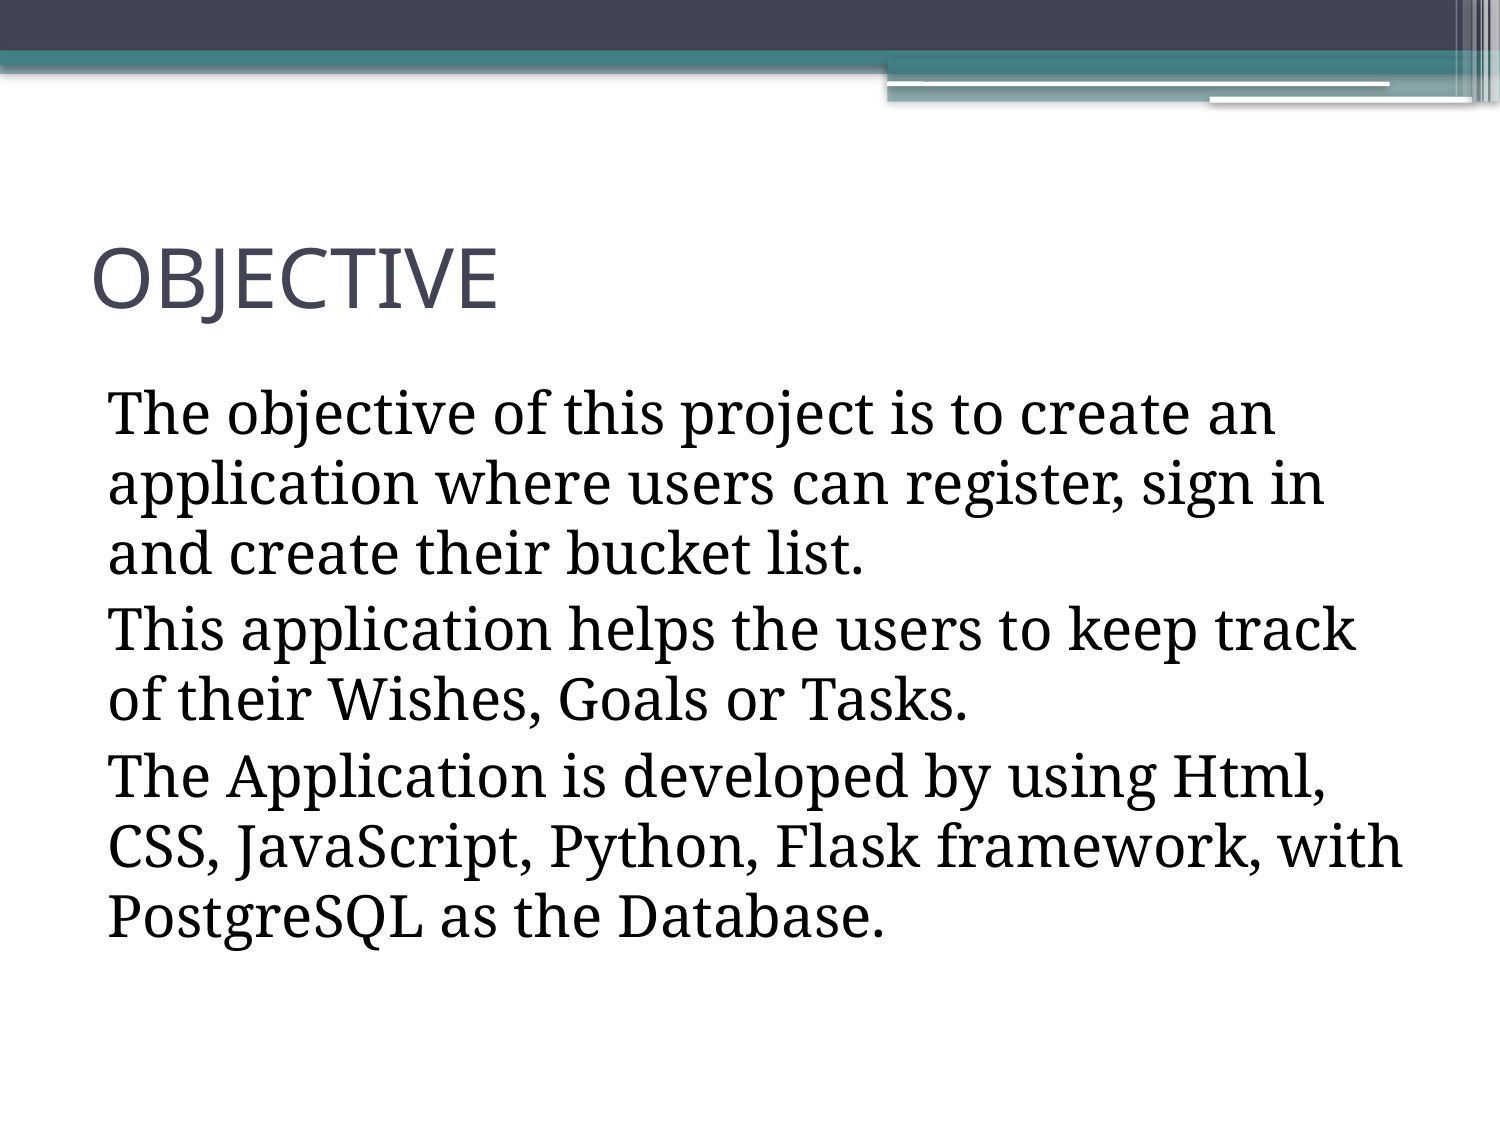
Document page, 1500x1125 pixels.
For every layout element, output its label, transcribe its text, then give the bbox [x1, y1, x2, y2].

title OBJECTIVE [75, 187, 1425, 363]
list The objective of this project is to create an application where users can register, sign in and create their bucket list. This application helps the users to keep track of their Wishes, Goals or Tasks. The Application is developed by using Html, CSS, JavaScript, Python, Flask framework, with PostgreSQL as the Database. [75, 368, 1425, 1079]
